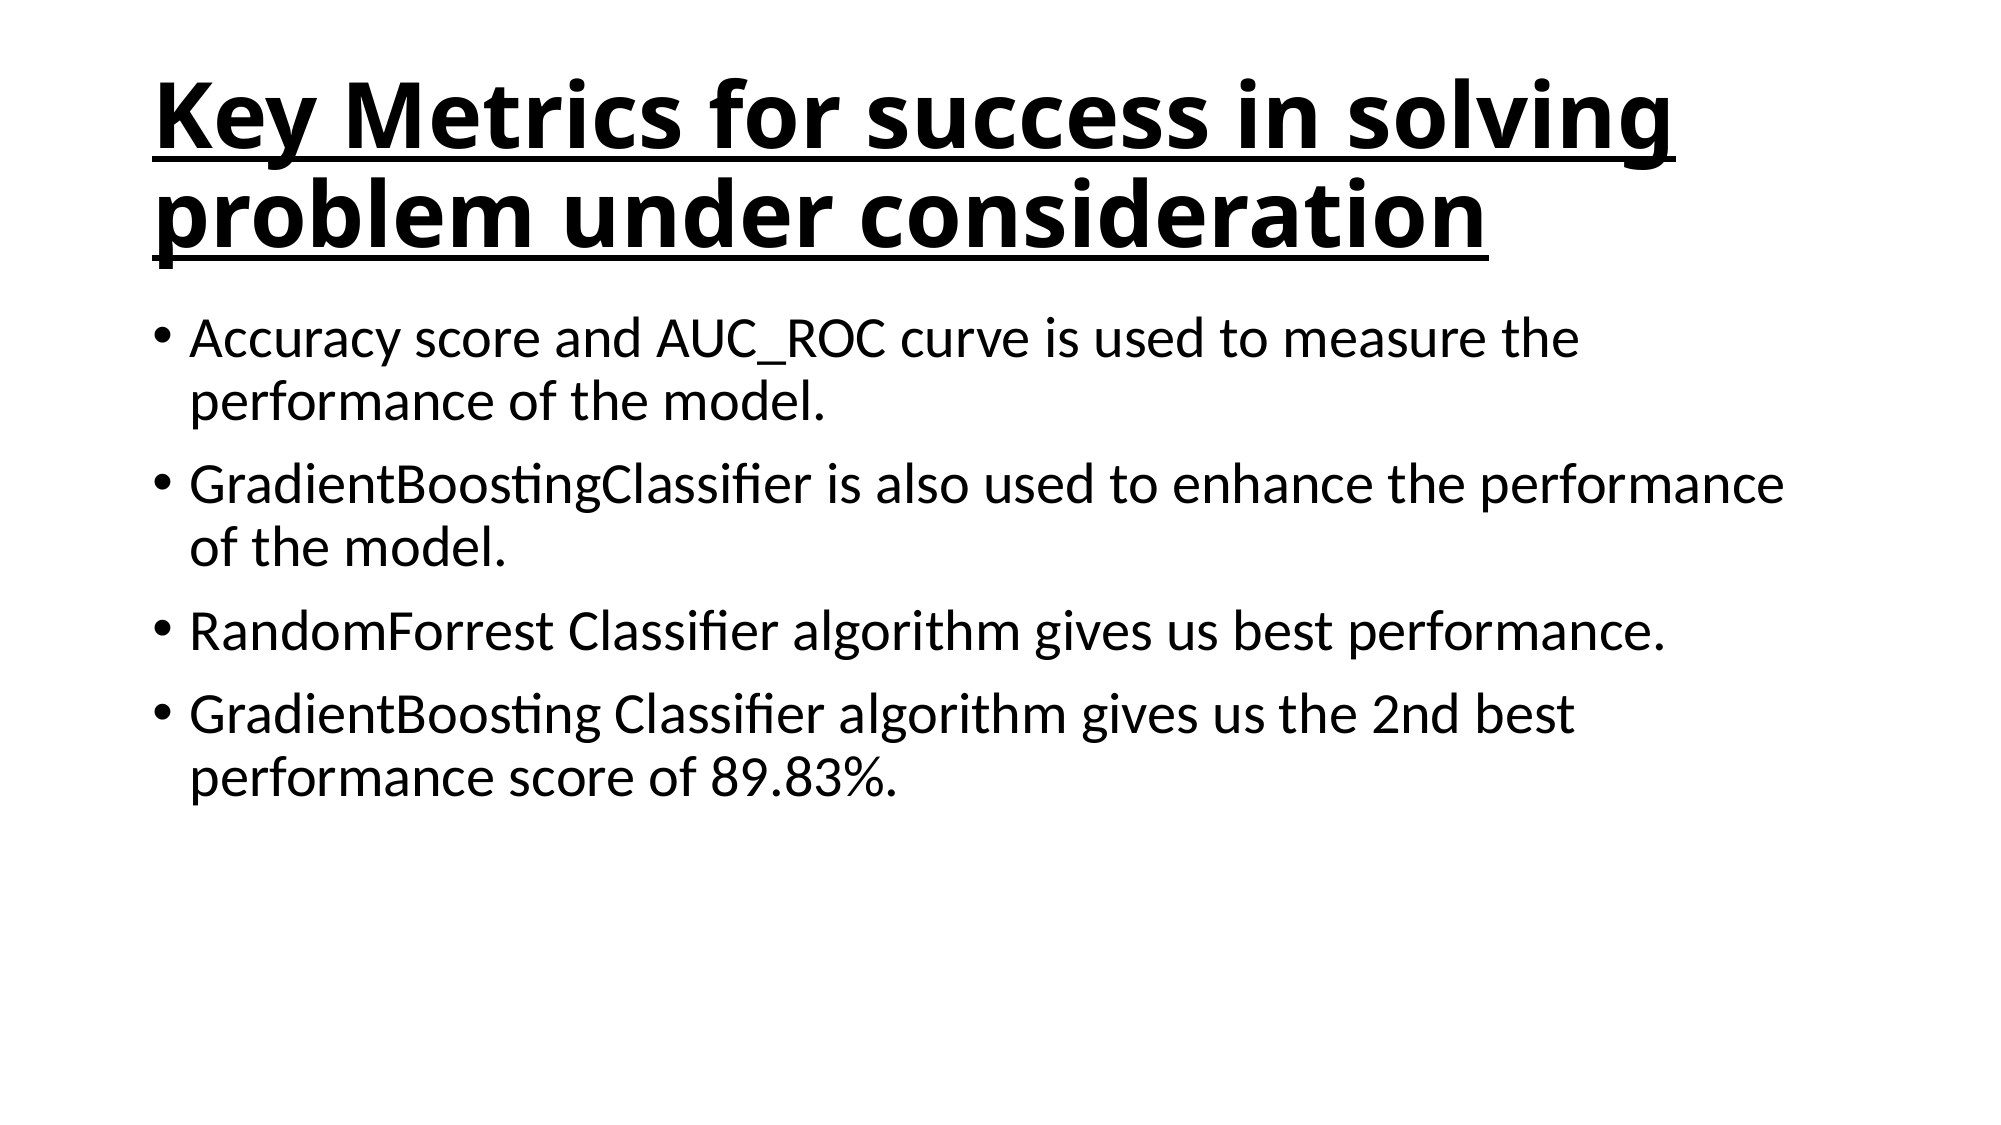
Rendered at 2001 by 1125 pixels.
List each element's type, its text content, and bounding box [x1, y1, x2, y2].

title Key Metrics for success in solving problem under consideration [137, 59, 1863, 278]
list Accuracy score and AUC_ROC curve is used to measure the performance of the model. GradientBoostingClassifier is also used to enhance the performance of the model. RandomForrest Classifier algorithm gives us best performance. GradientBoosting Classifier algorithm gives us the 2nd best performance score of 89.83%. [137, 299, 1863, 1014]
